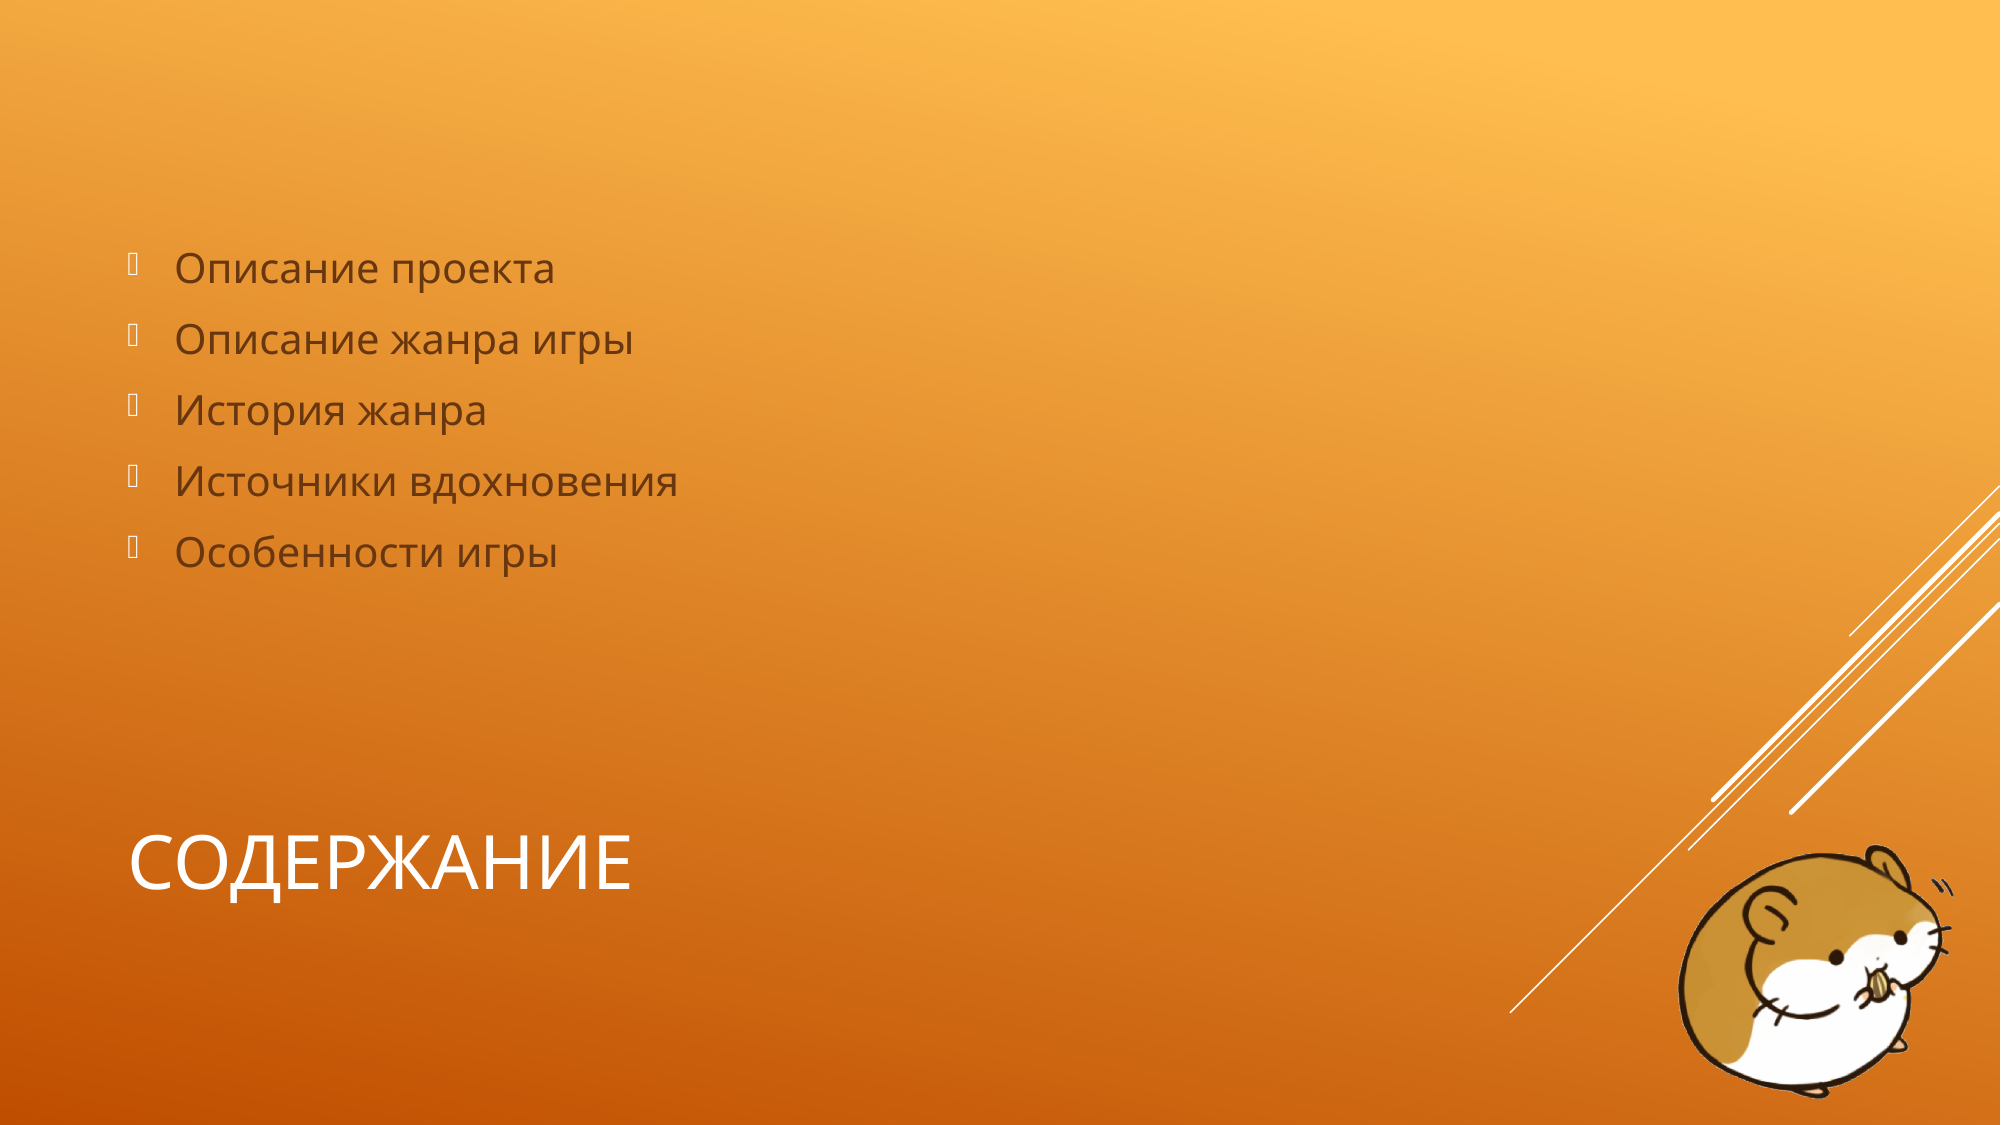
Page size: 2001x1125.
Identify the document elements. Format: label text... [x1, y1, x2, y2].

title Содержание [112, 736, 1513, 984]
list Описание проекта Описание жанра игры История жанра Источники вдохновения Особенности игры [112, 112, 1513, 706]
picture [1612, 818, 2000, 1125]
